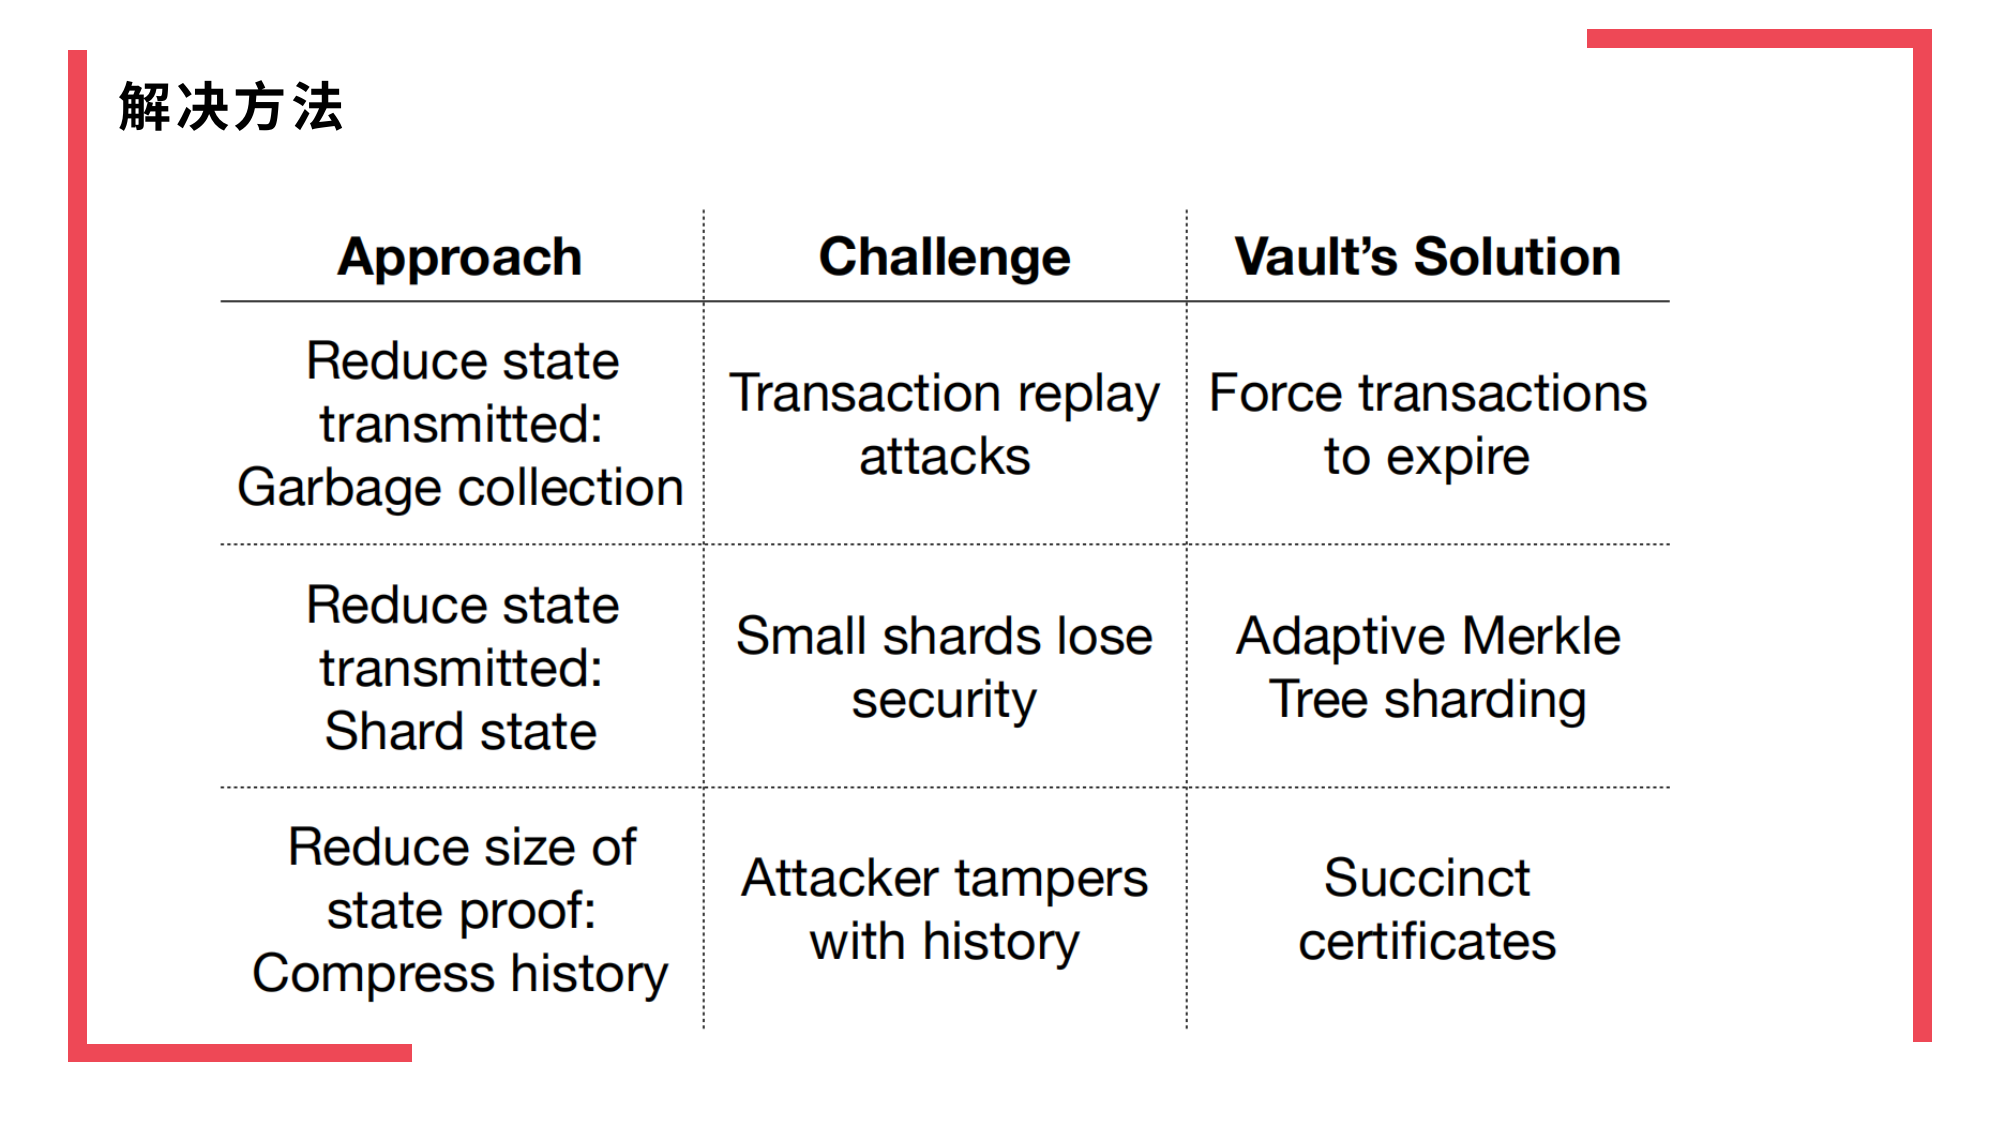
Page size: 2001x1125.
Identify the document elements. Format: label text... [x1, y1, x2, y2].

title 解决方法 [102, 66, 1898, 209]
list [196, 173, 1702, 1035]
